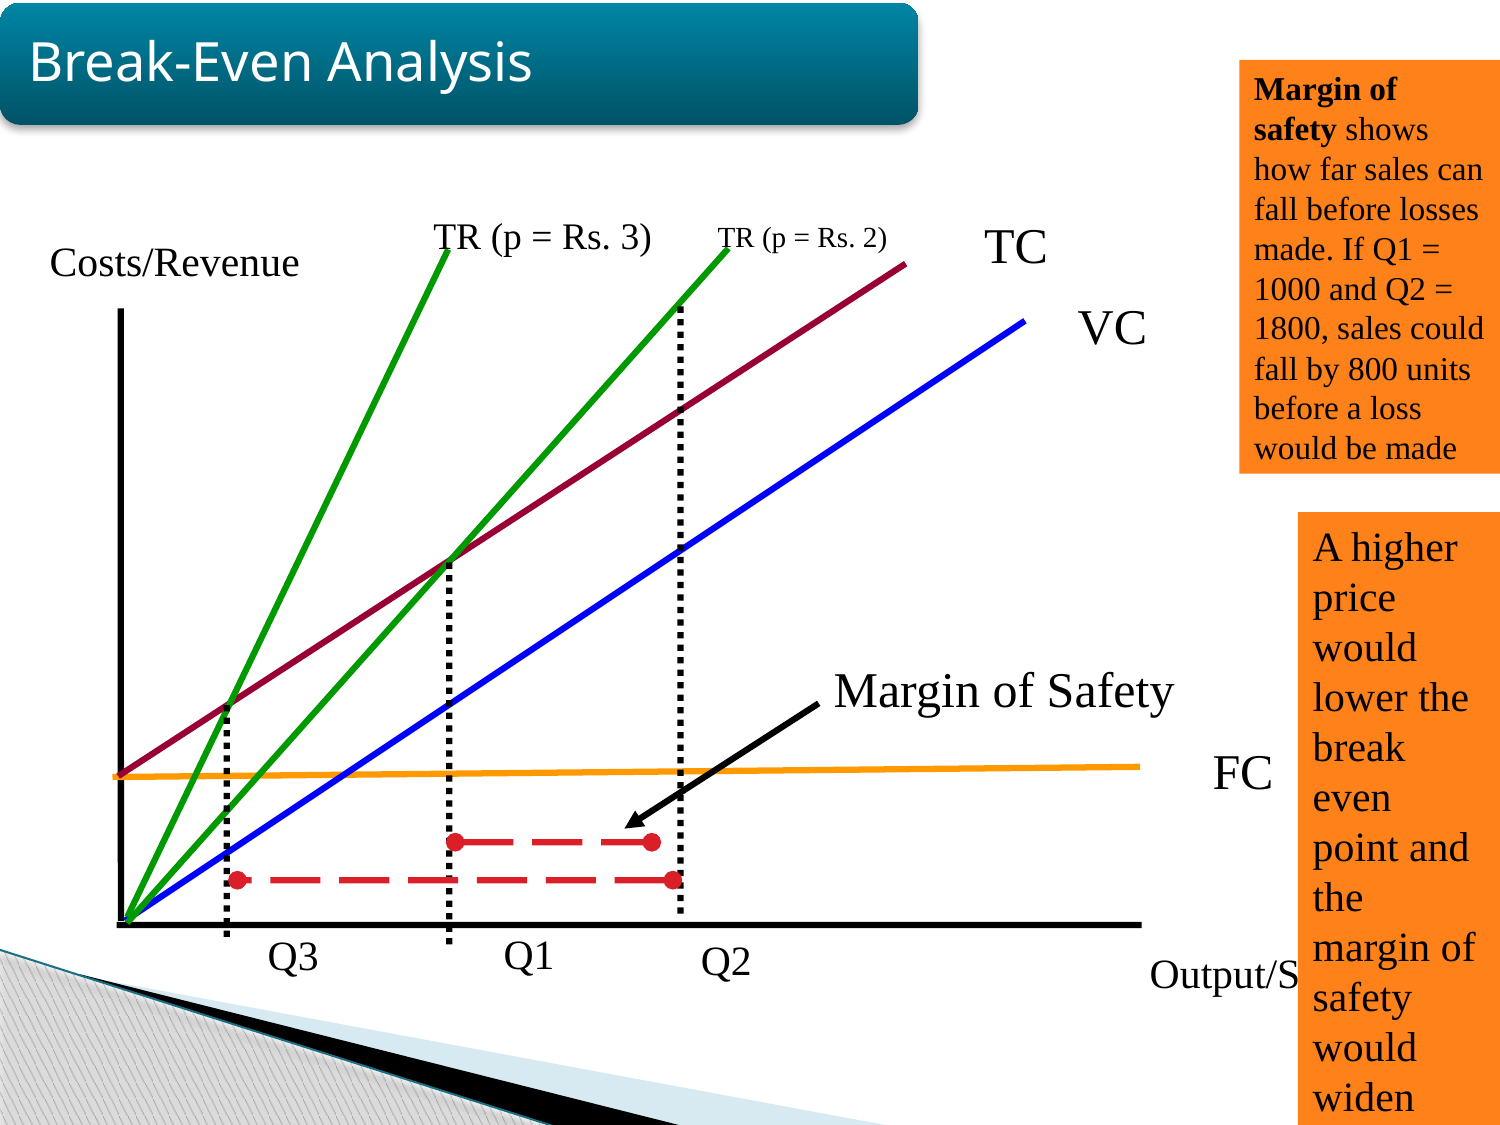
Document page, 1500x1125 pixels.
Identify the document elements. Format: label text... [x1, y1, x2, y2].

text_box TR (p = Rs. 3) [418, 204, 668, 265]
text_box Costs/Revenue [34, 227, 315, 293]
text_box [448, 835, 473, 849]
text_box A higher price would lower the break even point and the margin of safety would widen [1297, 512, 1500, 1125]
text_box Q1 [488, 920, 570, 985]
text_box Margin of safety shows how far sales can fall before losses made. If Q1 = 1000 and Q2 = 1800, sales could fall by 800 units before a loss would be made [1239, 59, 1500, 474]
text_box [624, 703, 818, 829]
text_box Output/Sales [1134, 939, 1297, 1005]
text_box Q3 [252, 921, 334, 986]
text_box FC [1197, 731, 1289, 807]
text_box [231, 874, 248, 887]
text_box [0, 0, 919, 126]
text_box [635, 836, 658, 849]
text_box Q2 [685, 926, 767, 991]
text_box VC [1062, 287, 1162, 363]
text_box TR (p = Rs. 2) [702, 210, 903, 261]
text_box TC [969, 205, 1063, 281]
text_box [655, 873, 680, 887]
text_box Margin of Safety [818, 649, 1190, 725]
